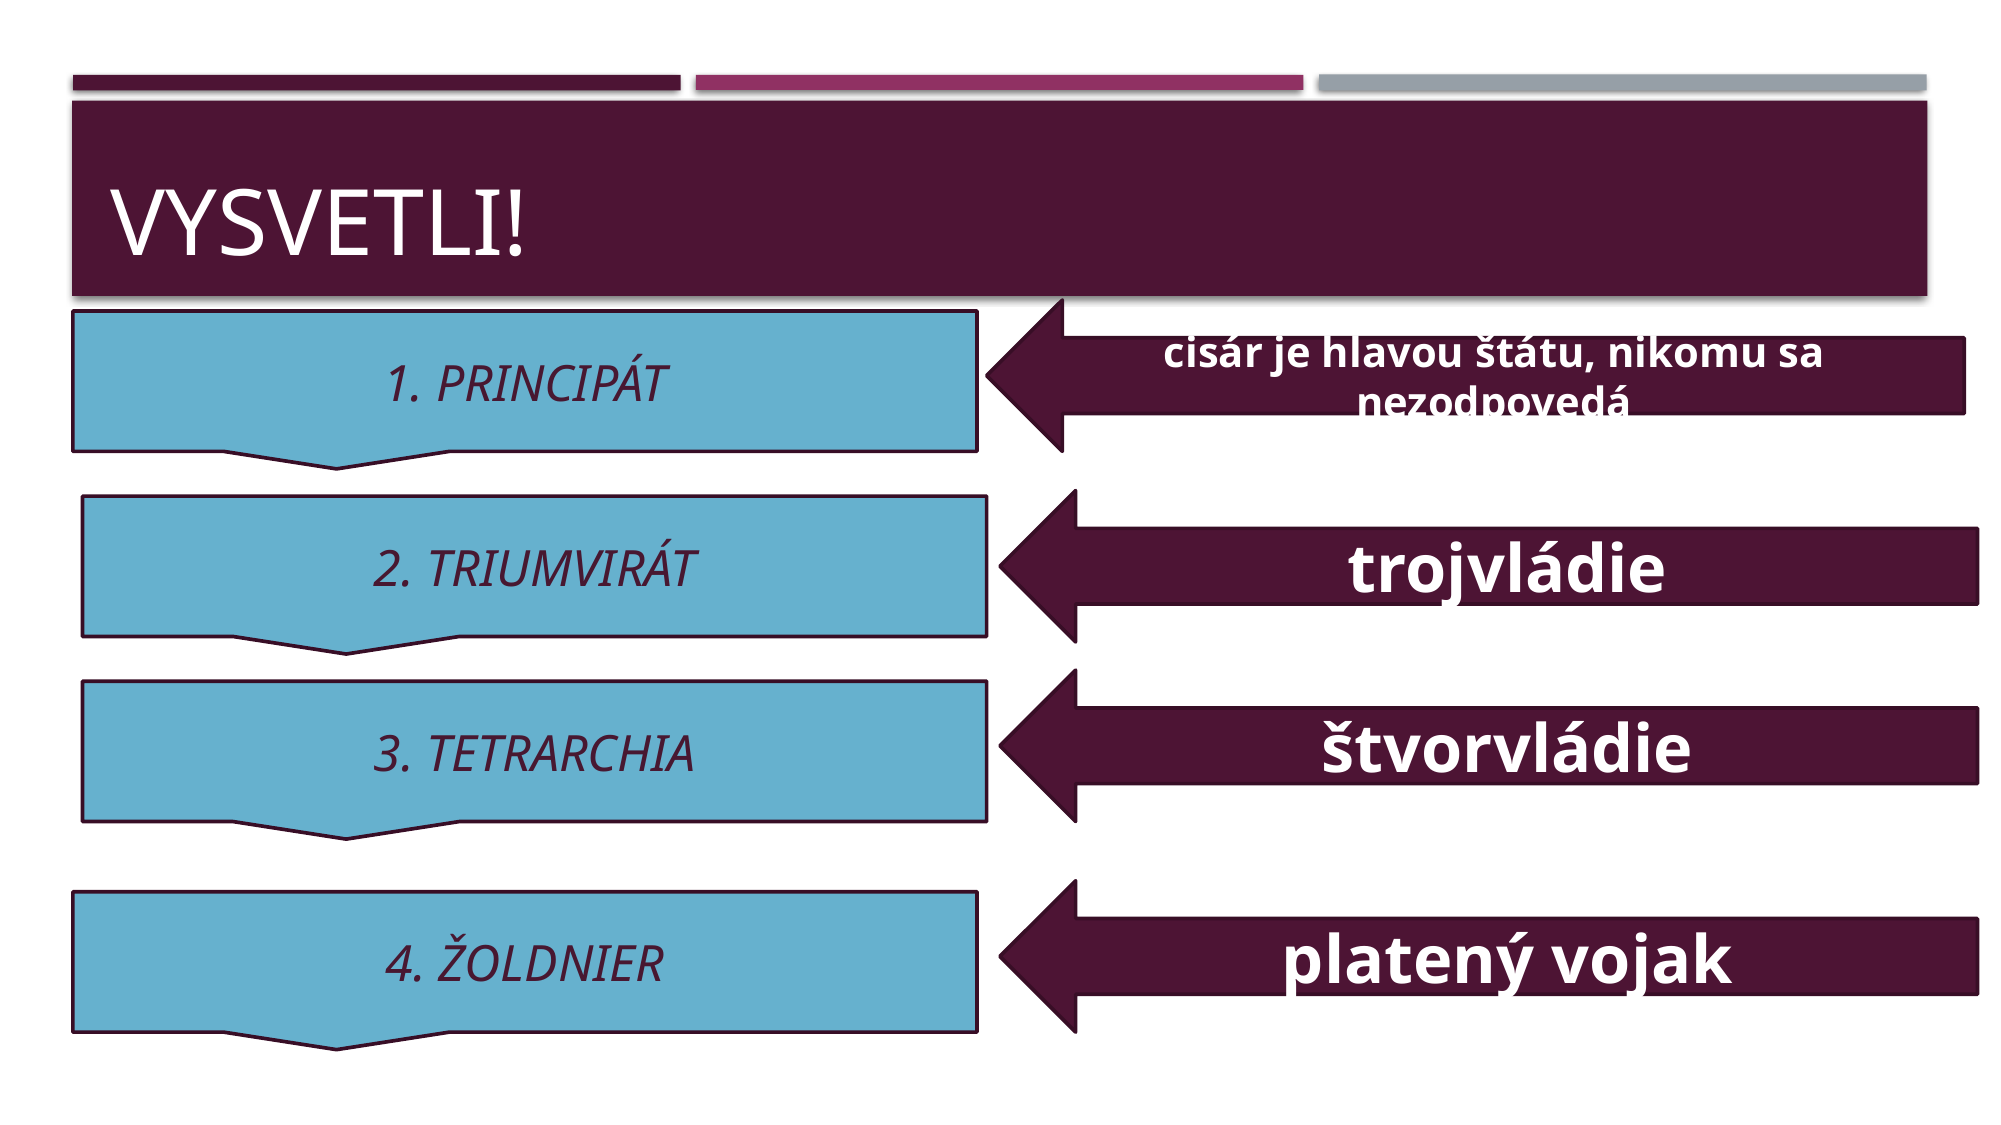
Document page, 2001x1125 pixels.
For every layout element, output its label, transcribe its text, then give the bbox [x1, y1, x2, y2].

title VYSVETLI! [95, 115, 1905, 282]
text_box trojvládie [998, 488, 1980, 644]
text_box 2. TRIUMVIRÁT [80, 494, 989, 656]
text_box 3. TETRARCHIA [80, 679, 989, 841]
text_box štvorvládie [998, 668, 1980, 824]
text_box platený vojak [998, 879, 1980, 1034]
text_box 4. ŽOLDNIER [71, 889, 979, 1052]
text_box 1. PRINCIPÁT [71, 309, 979, 471]
text_box cisár je hlavou štátu, nikomu sa nezodpovedá [985, 298, 1967, 454]
